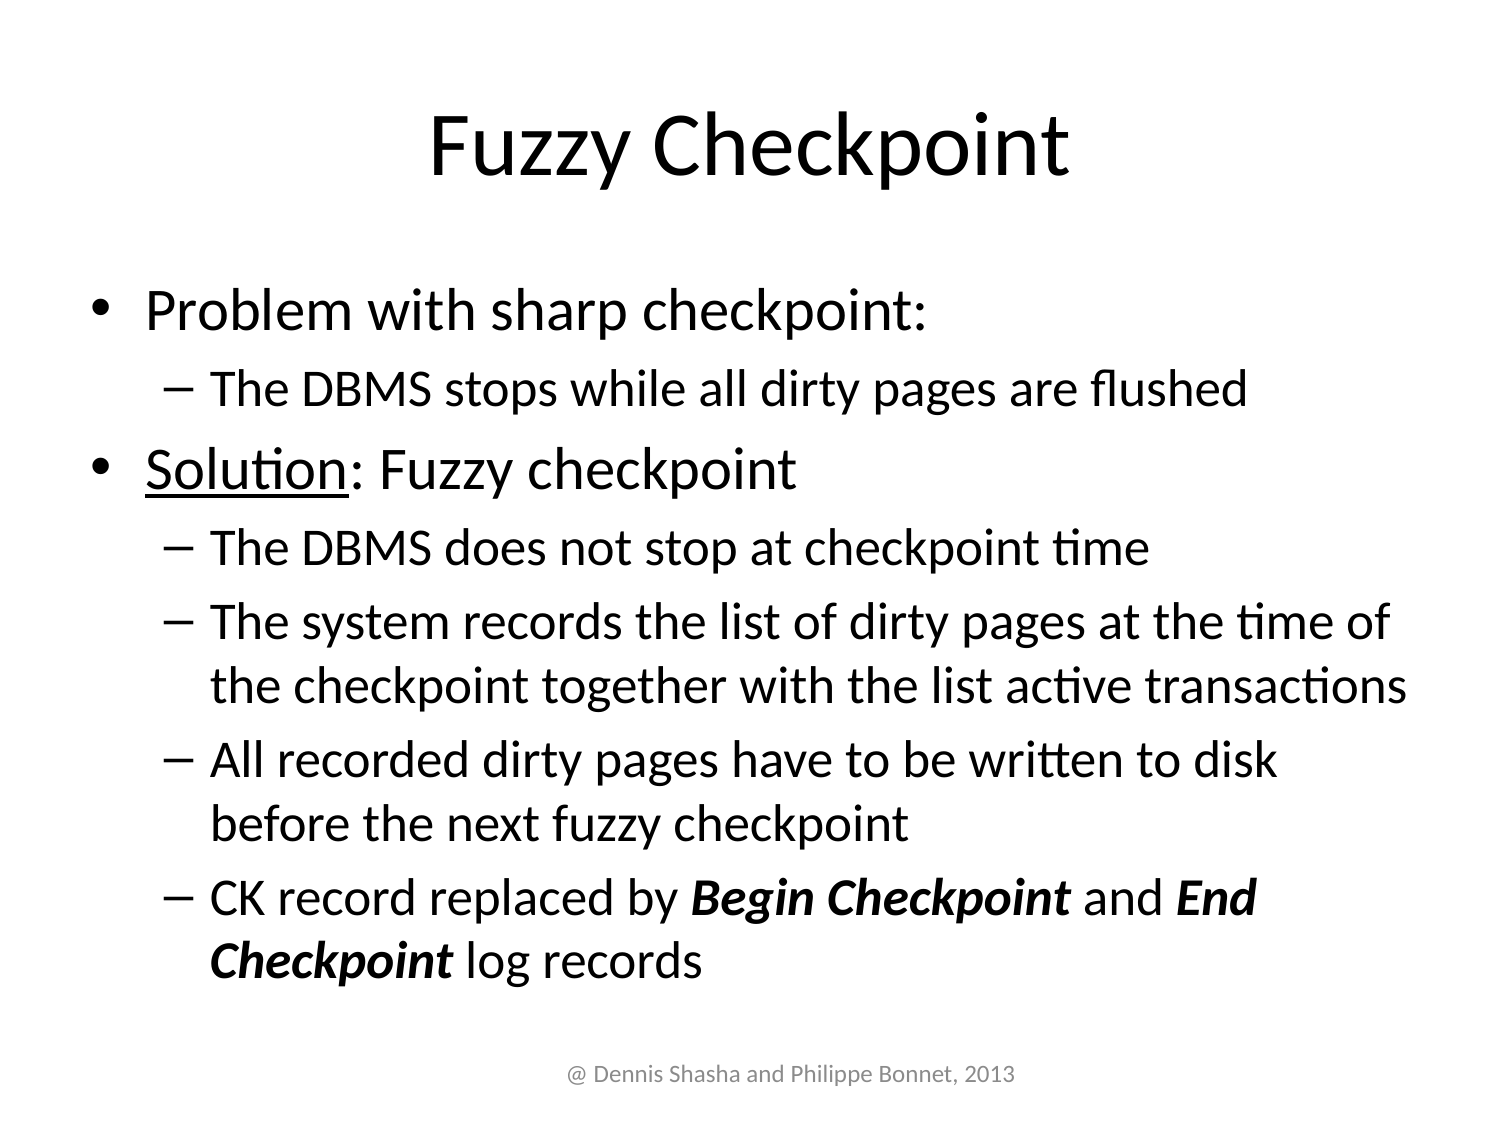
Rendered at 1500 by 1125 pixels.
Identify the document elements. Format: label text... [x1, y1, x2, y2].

list Problem with sharp checkpoint: The DBMS stops while all dirty pages are flushed Solution: Fuzzy checkpoint The DBMS does not stop at checkpoint time The system records the list of dirty pages at the time of the checkpoint together with the list active transactions All recorded dirty pages have to be written to disk before the next fuzzy checkpoint CK record replaced by Begin Checkpoint and End Checkpoint log records [75, 262, 1425, 1005]
title Fuzzy Checkpoint [75, 45, 1425, 233]
footer @ Dennis Shasha and Philippe Bonnet, 2013 [512, 1042, 1075, 1103]
